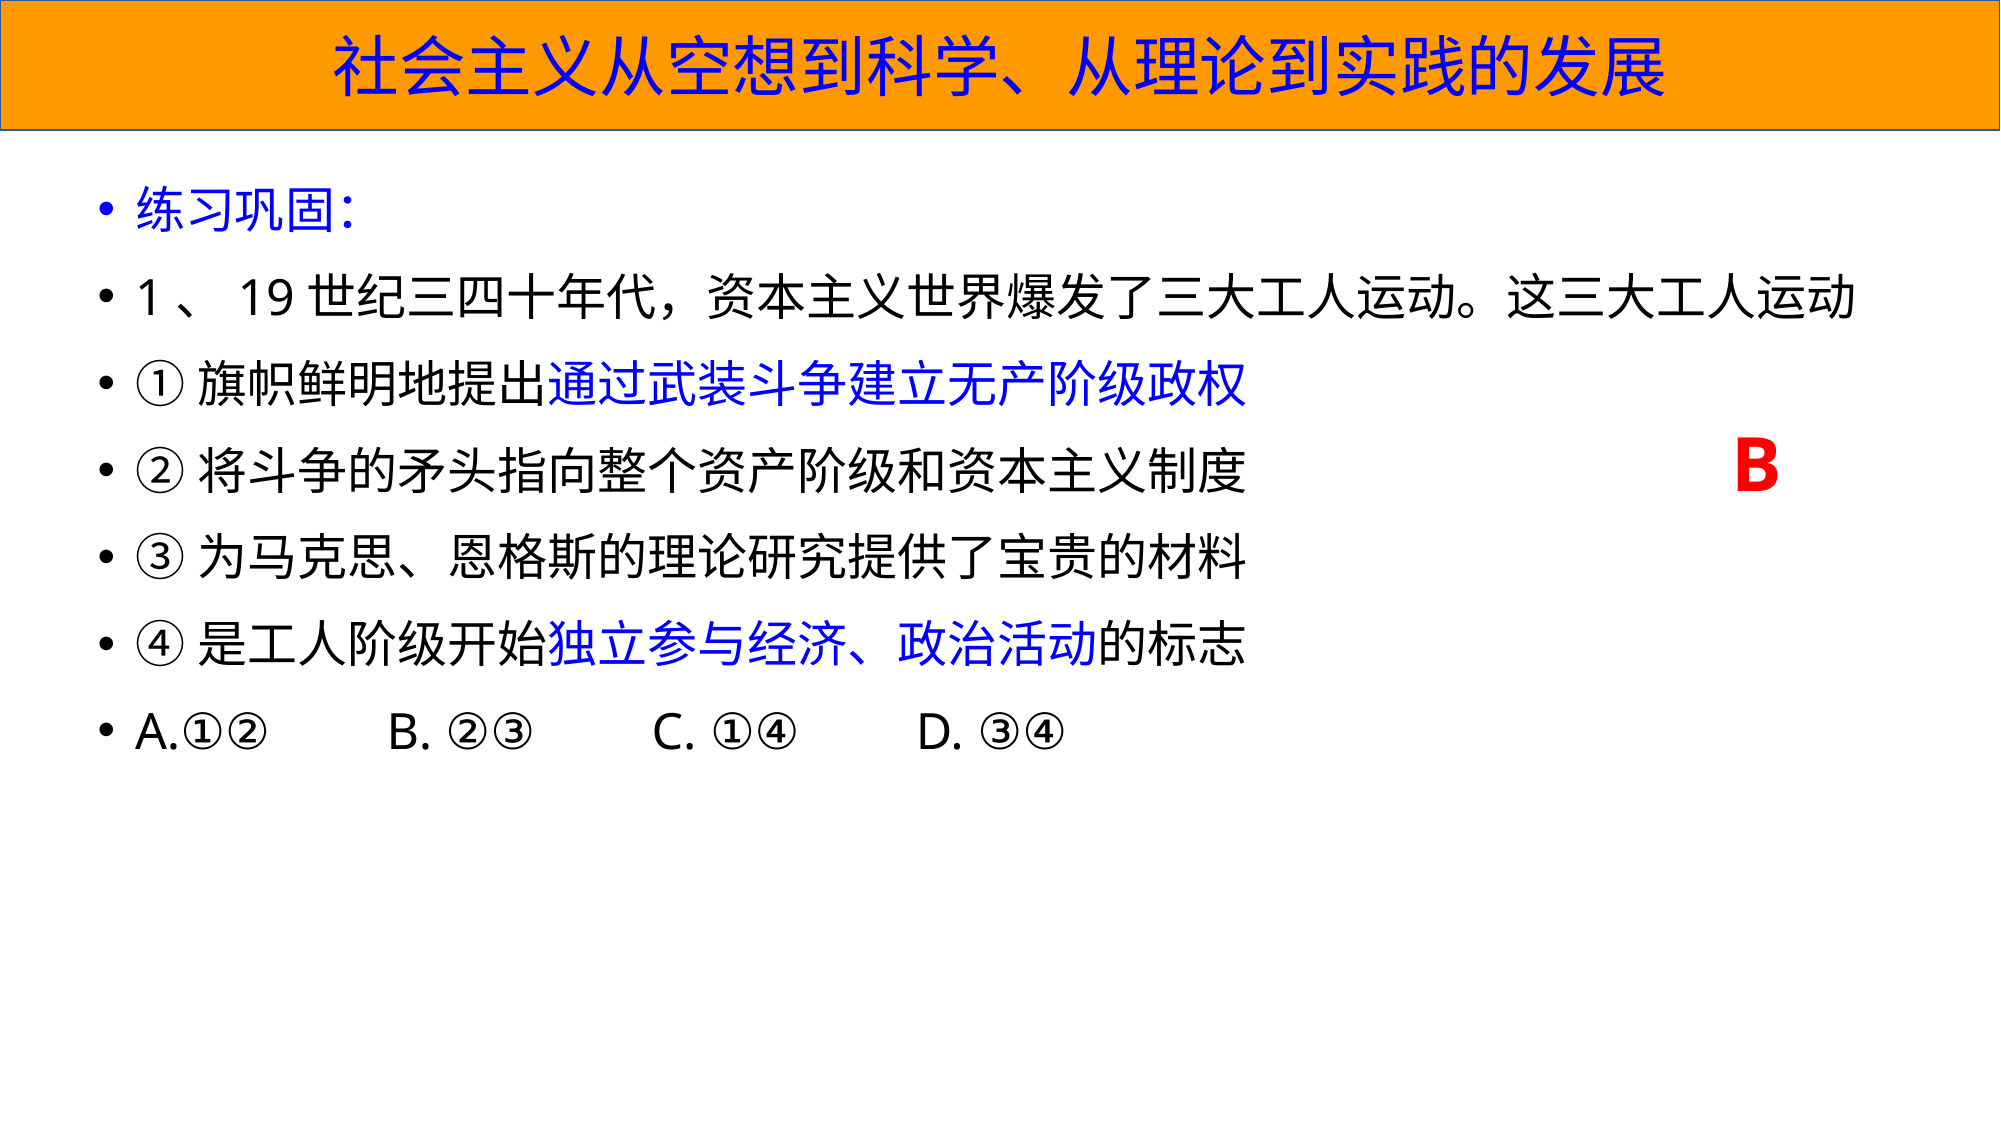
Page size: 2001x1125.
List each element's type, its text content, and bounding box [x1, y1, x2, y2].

text_box B [1716, 409, 1802, 515]
list 练习巩固： 1、19世纪三四十年代，资本主义世界爆发了三大工人运动。这三大工人运动 ①旗帜鲜明地提出通过武装斗争建立无产阶级政权 ②将斗争的矛头指向整个资产阶级和资本主义制度 ③为马克思、恩格斯的理论研究提供了宝贵的材料 ④是工人阶级开始独立参与经济、政治活动的标志 A.①② B. ②③ C. ①④ D. ③④ [82, 165, 1905, 1084]
text_box 社会主义从空想到科学、从理论到实践的发展 [0, 0, 2000, 131]
